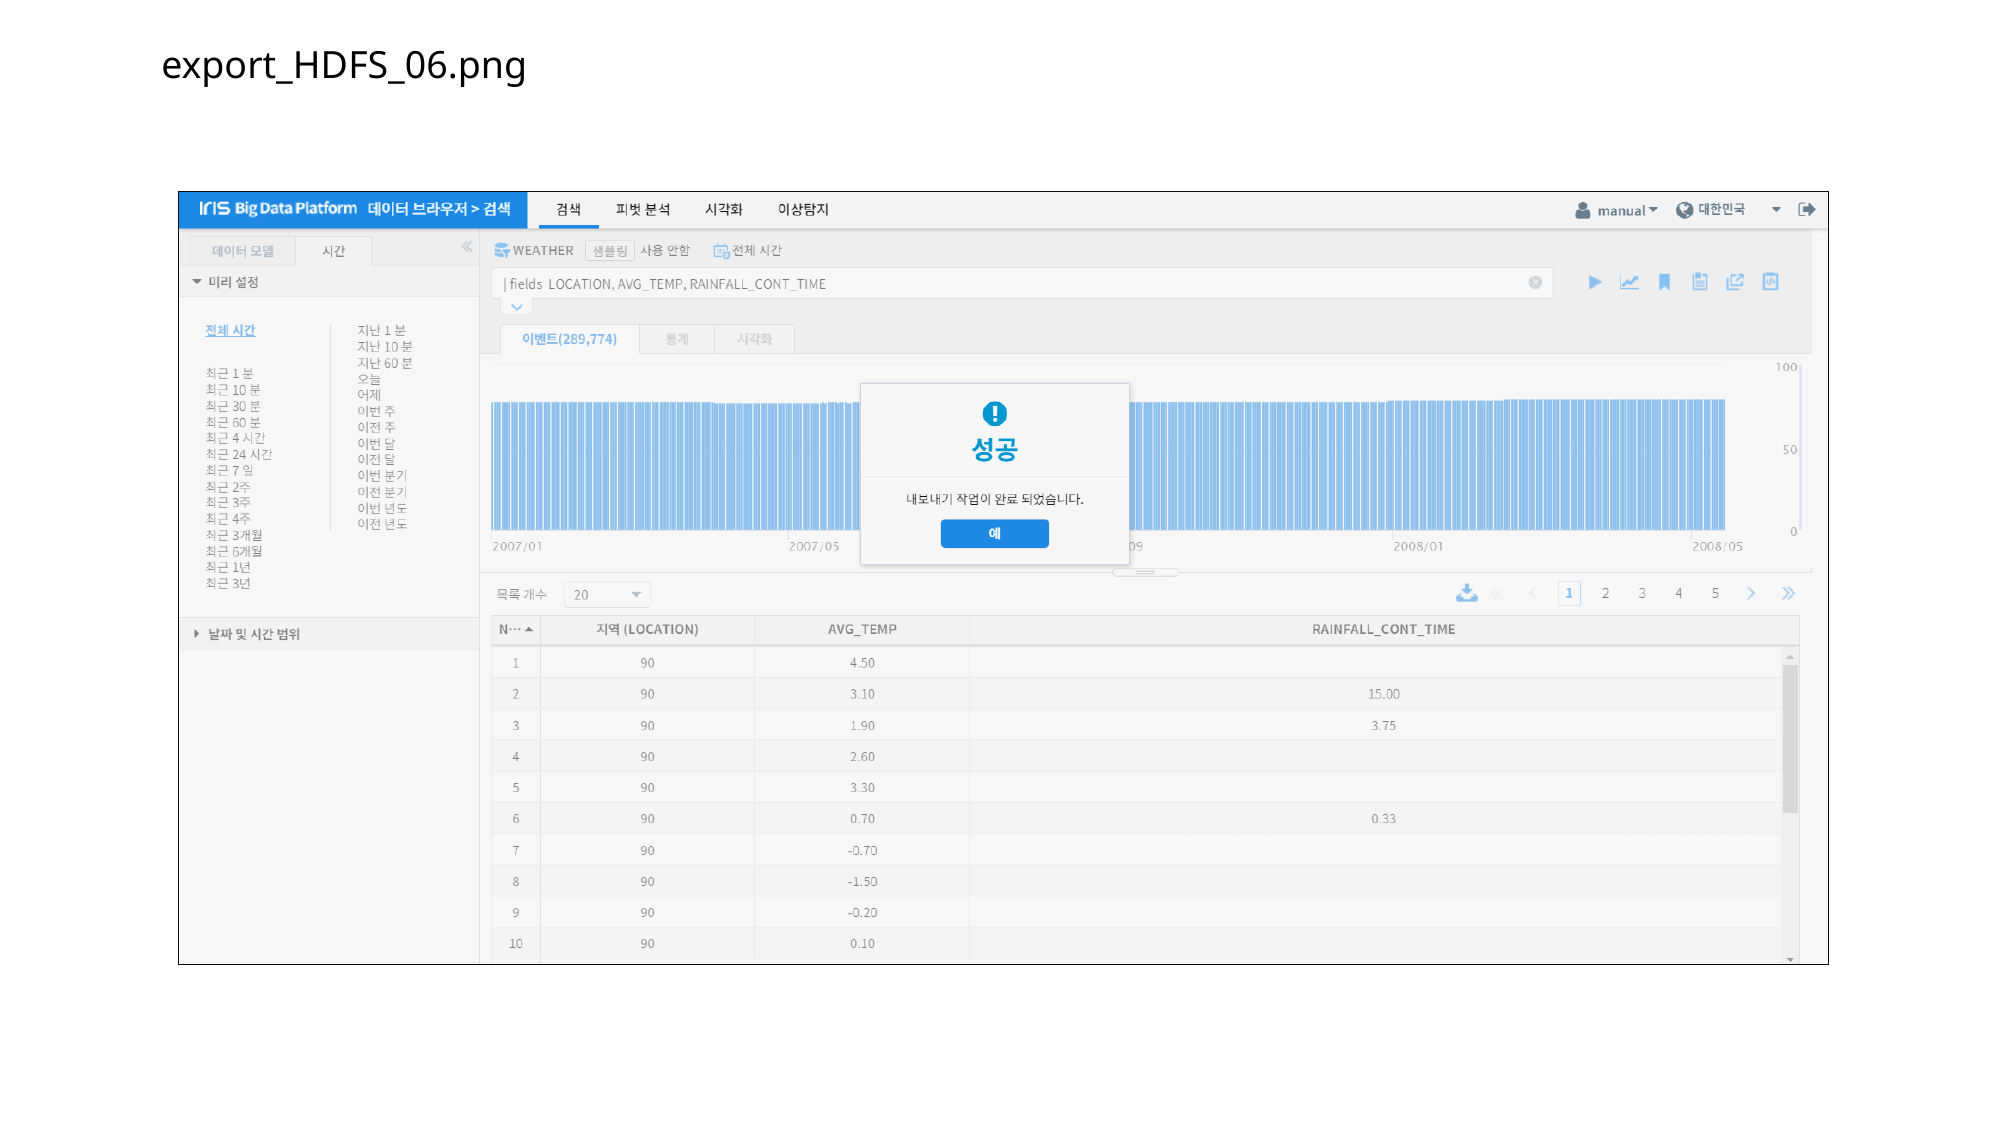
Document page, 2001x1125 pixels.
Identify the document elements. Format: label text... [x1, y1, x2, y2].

text_box export_HDFS_06.png [146, 34, 552, 94]
picture [178, 191, 1829, 965]
